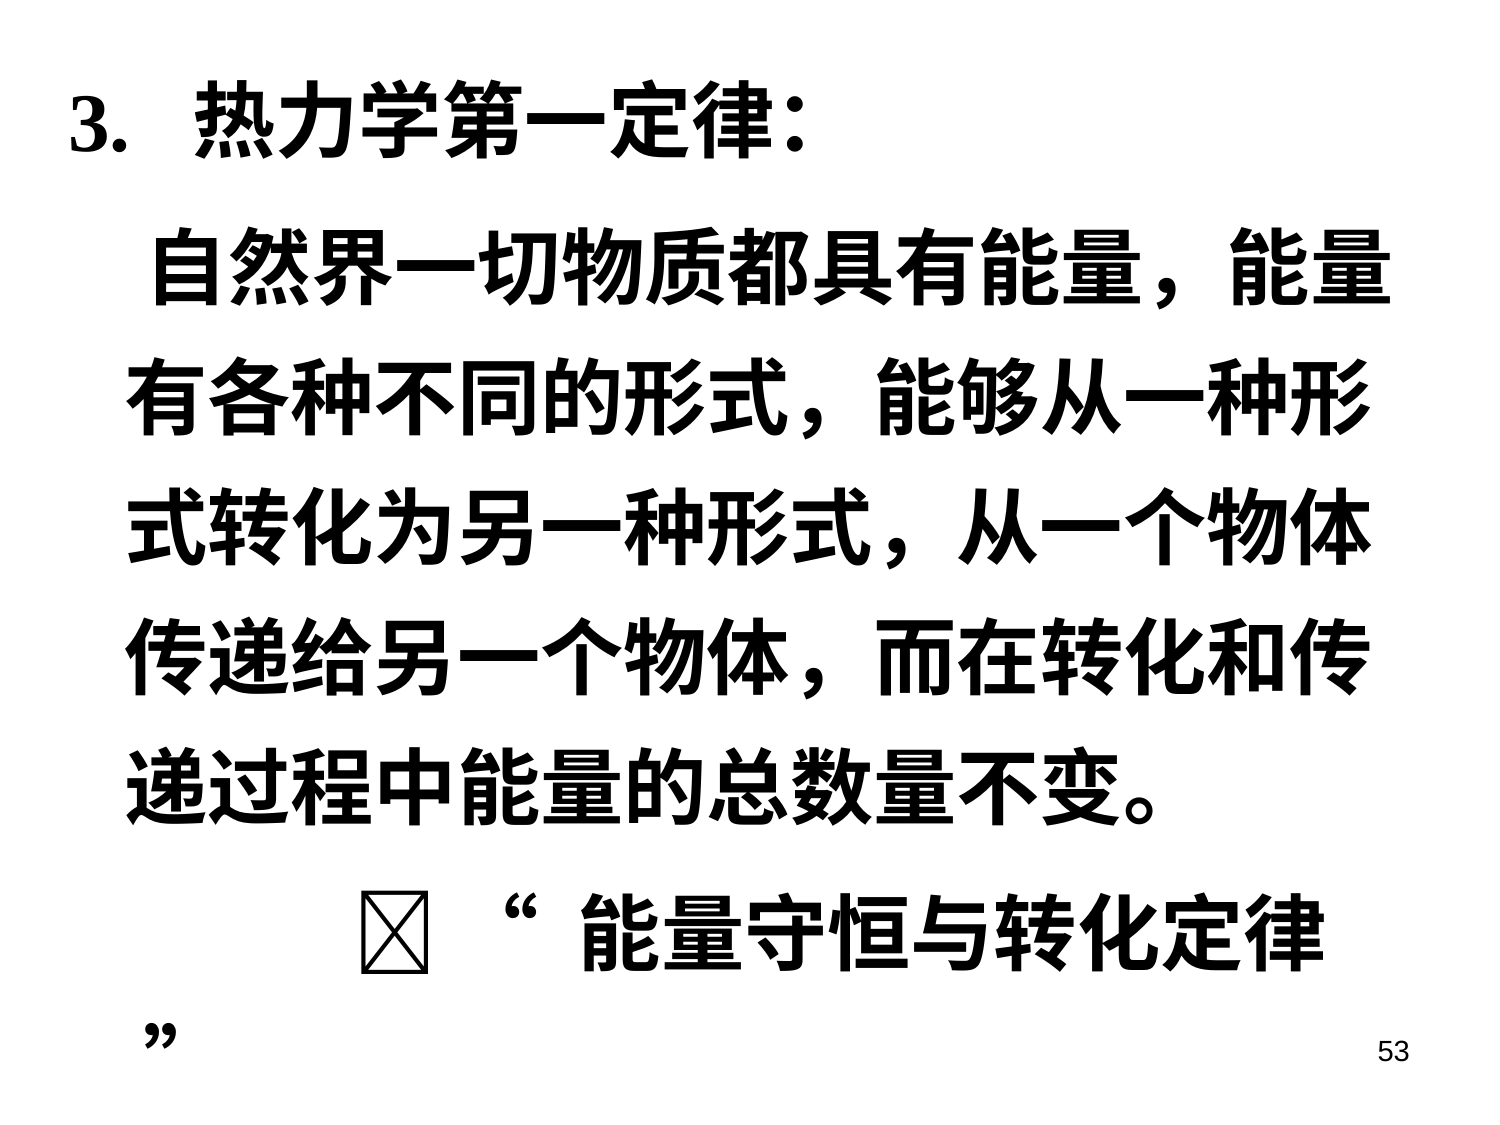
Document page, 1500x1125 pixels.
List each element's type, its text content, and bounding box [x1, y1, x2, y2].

list 3. 热力学第一定律： 自然界一切物质都具有能量，能量有各种不同的形式，能够从一种形式转化为另一种形式，从一个物体传递给另一个物体，而在转化和传递过程中能量的总数量不变。  “ 能量守恒与转化定律 ” [53, 31, 1436, 1000]
slide_number 53 [1074, 1024, 1425, 1103]
